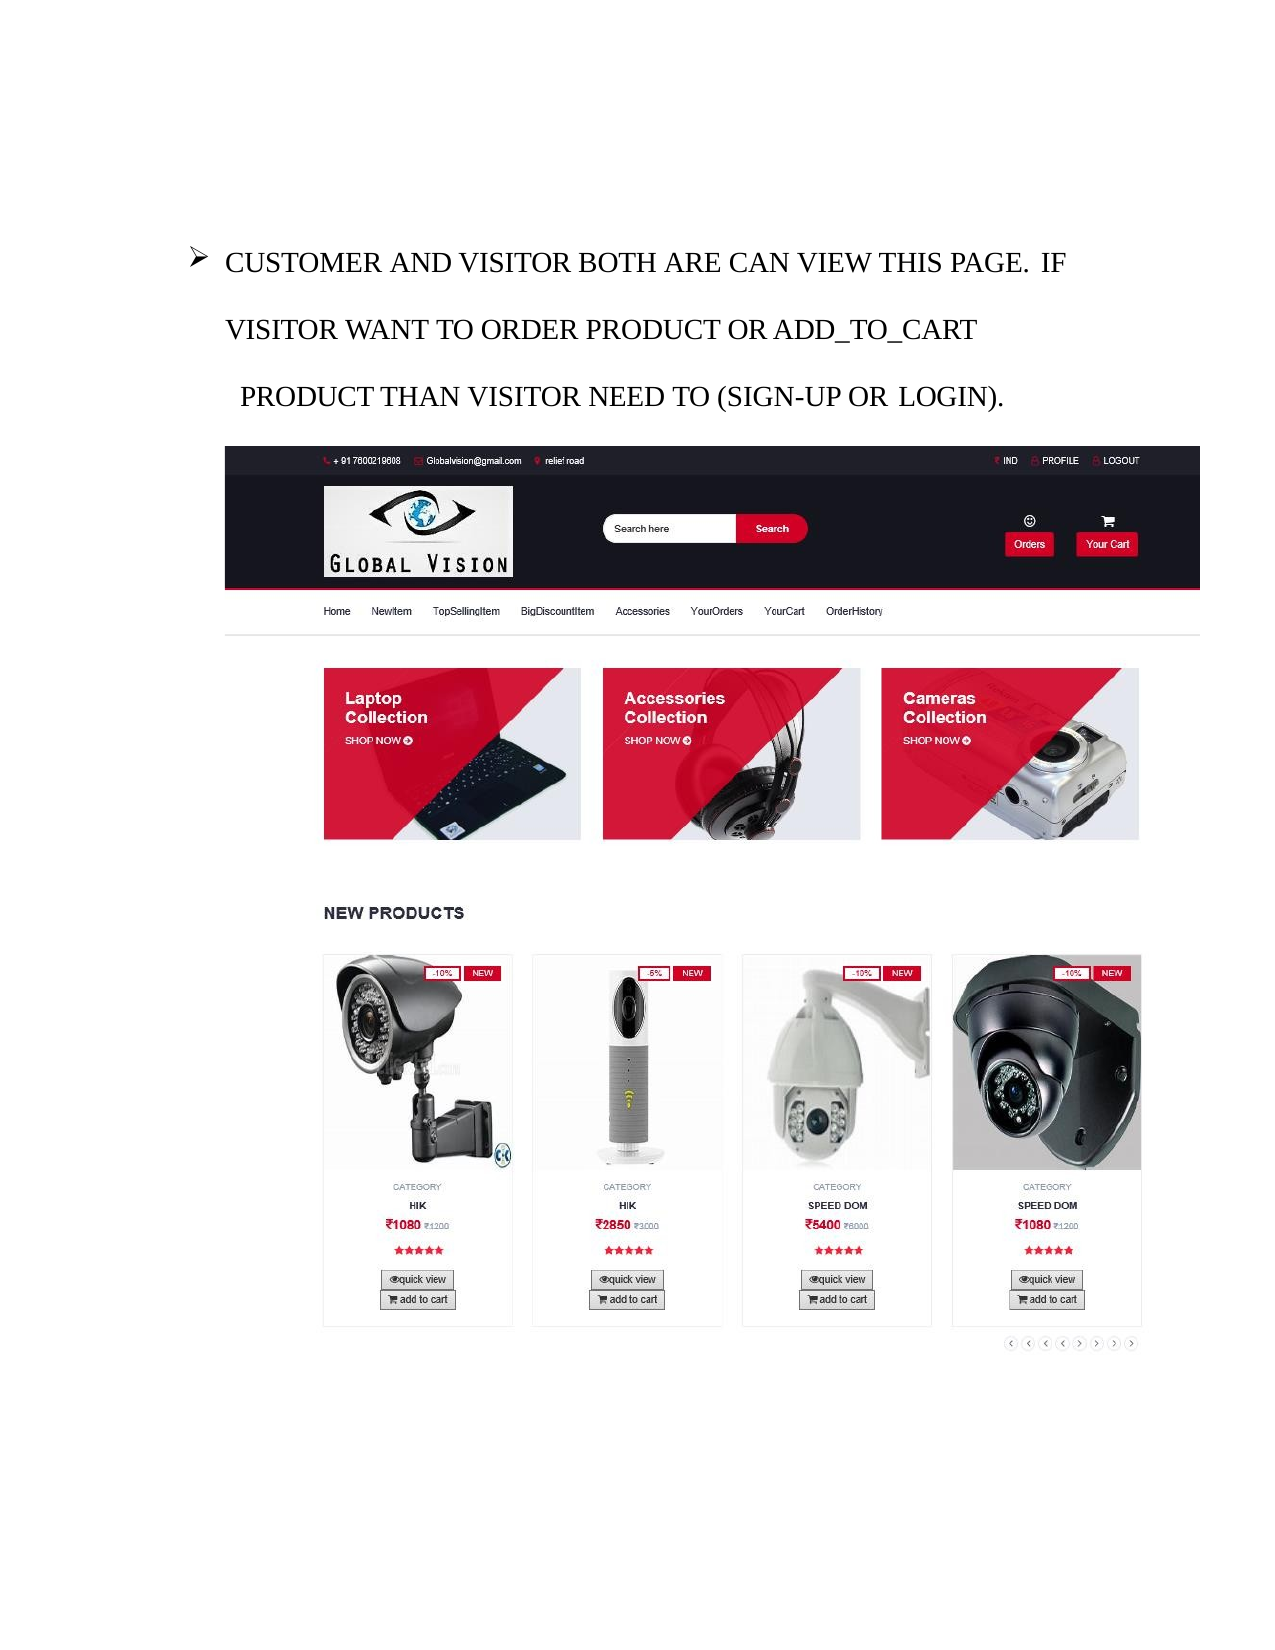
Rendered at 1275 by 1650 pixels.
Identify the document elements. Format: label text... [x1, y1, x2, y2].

text_box CUSTOMER AND VISITOR BOTH ARE CAN VIEW THIS PAGE. IF VISITOR WANT TO ORDER PRODUCT OR ADD_TO_CART PRODUCT THAN VISITOR NEED TO (SIGN-UP OR LOGIN). [185, 241, 1079, 412]
text_box [224, 446, 1200, 1355]
